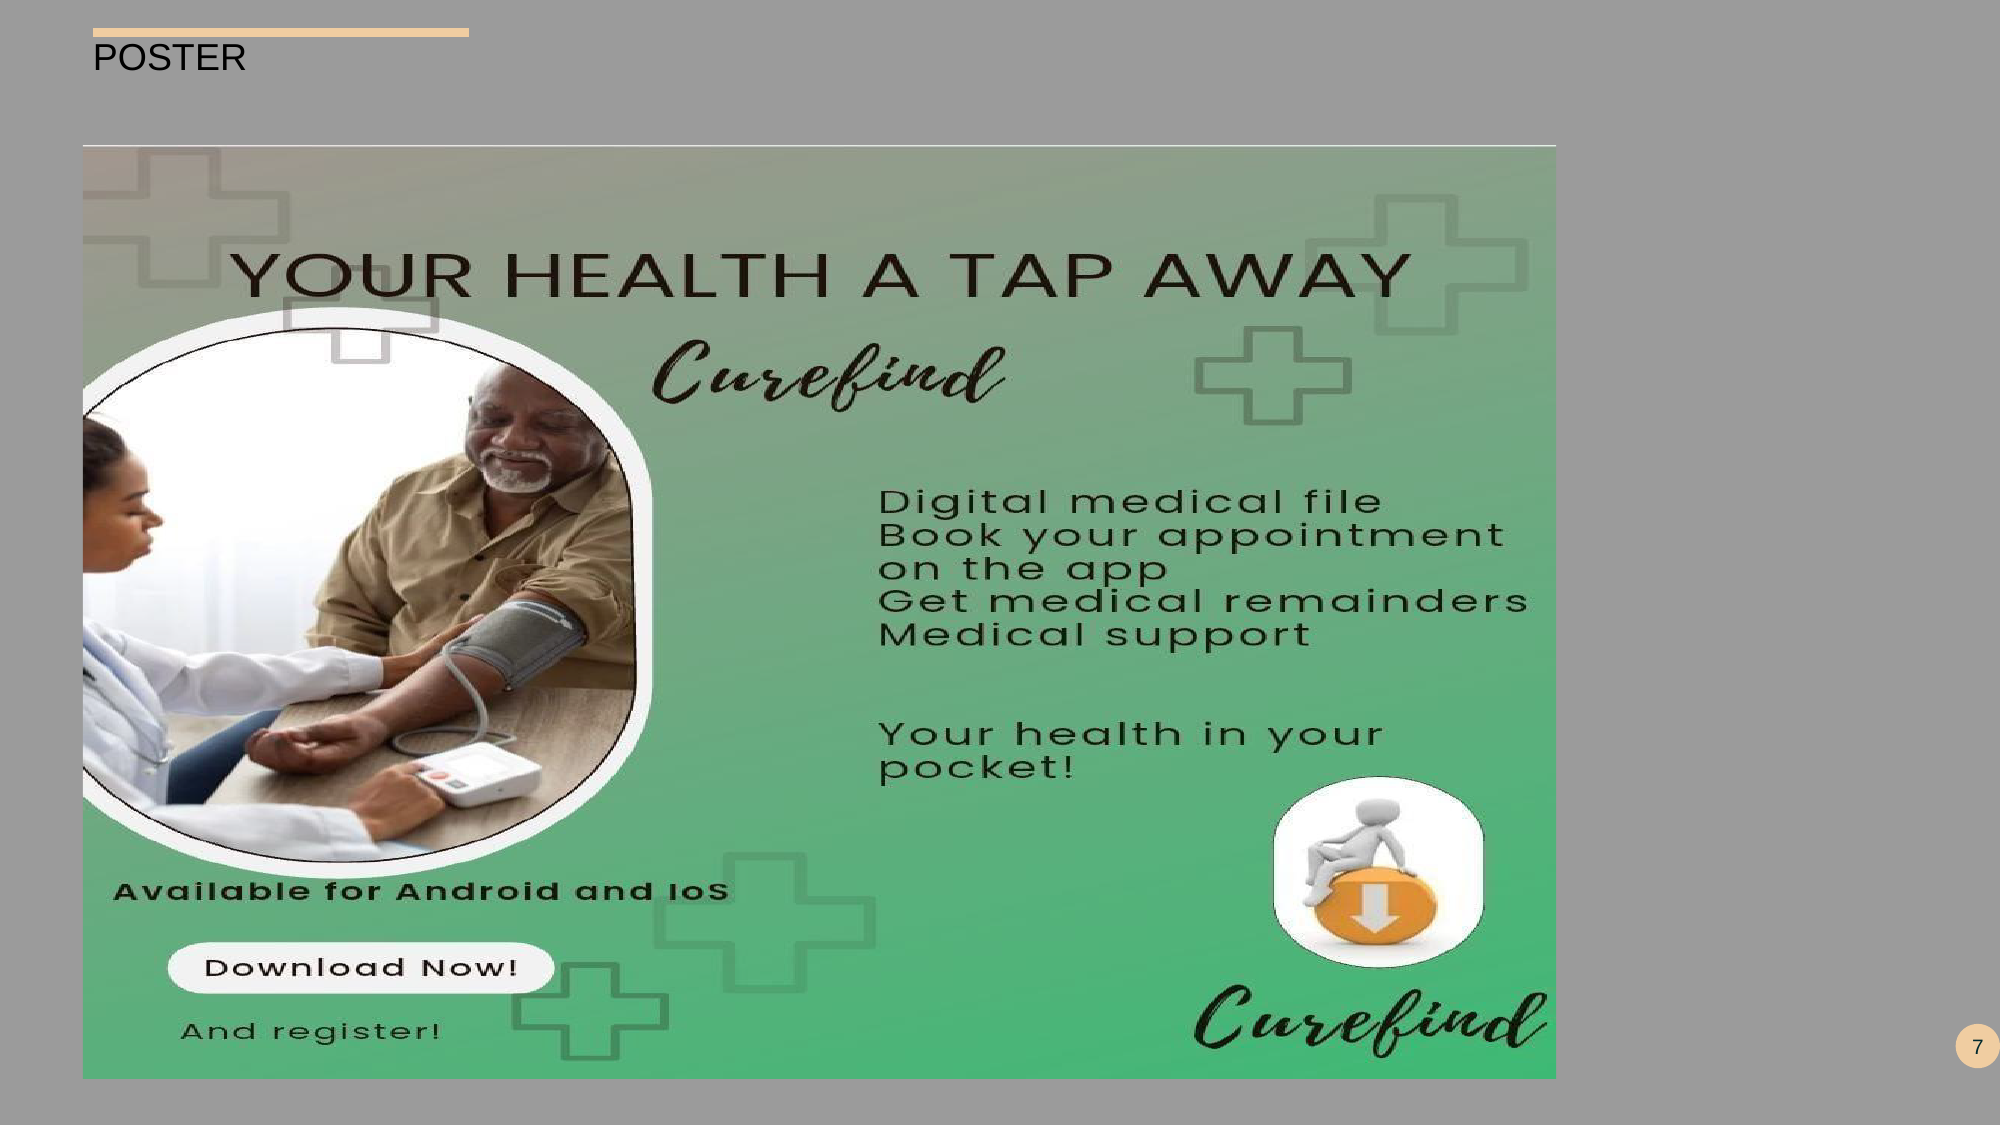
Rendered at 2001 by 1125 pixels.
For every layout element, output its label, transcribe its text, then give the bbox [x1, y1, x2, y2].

picture [82, 145, 1557, 1079]
slide_number 7 [1955, 1023, 2000, 1069]
